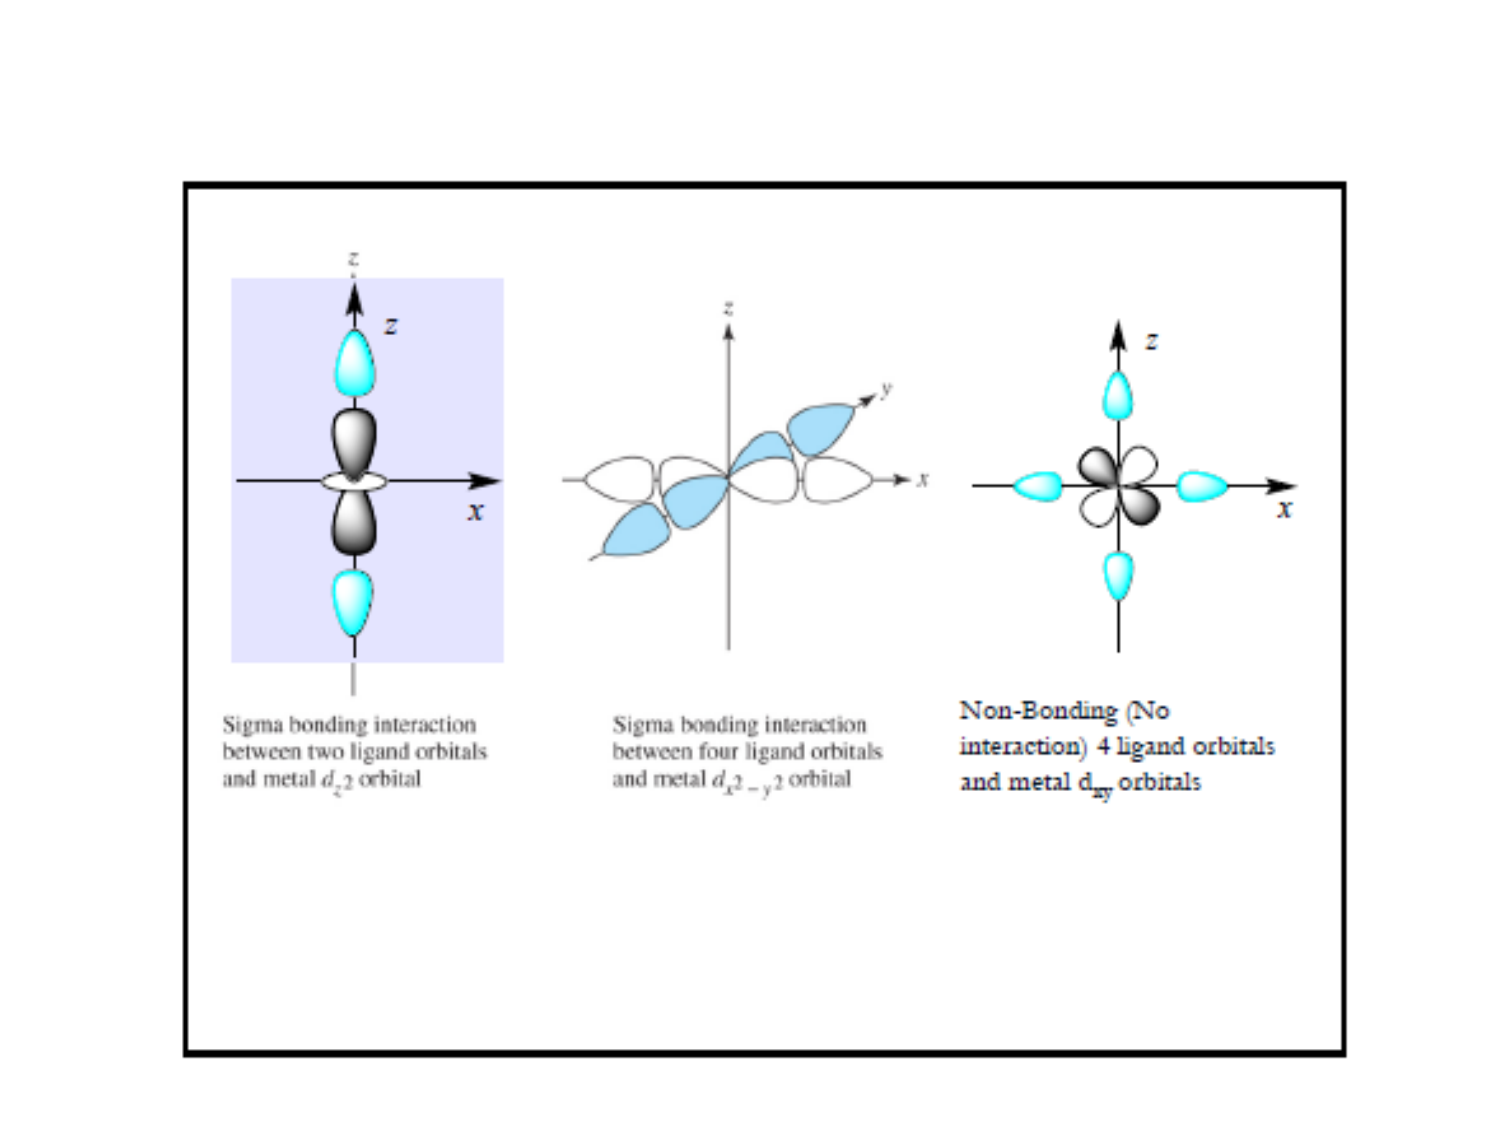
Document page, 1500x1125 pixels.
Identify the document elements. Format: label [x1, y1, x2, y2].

picture [170, 172, 1361, 1107]
